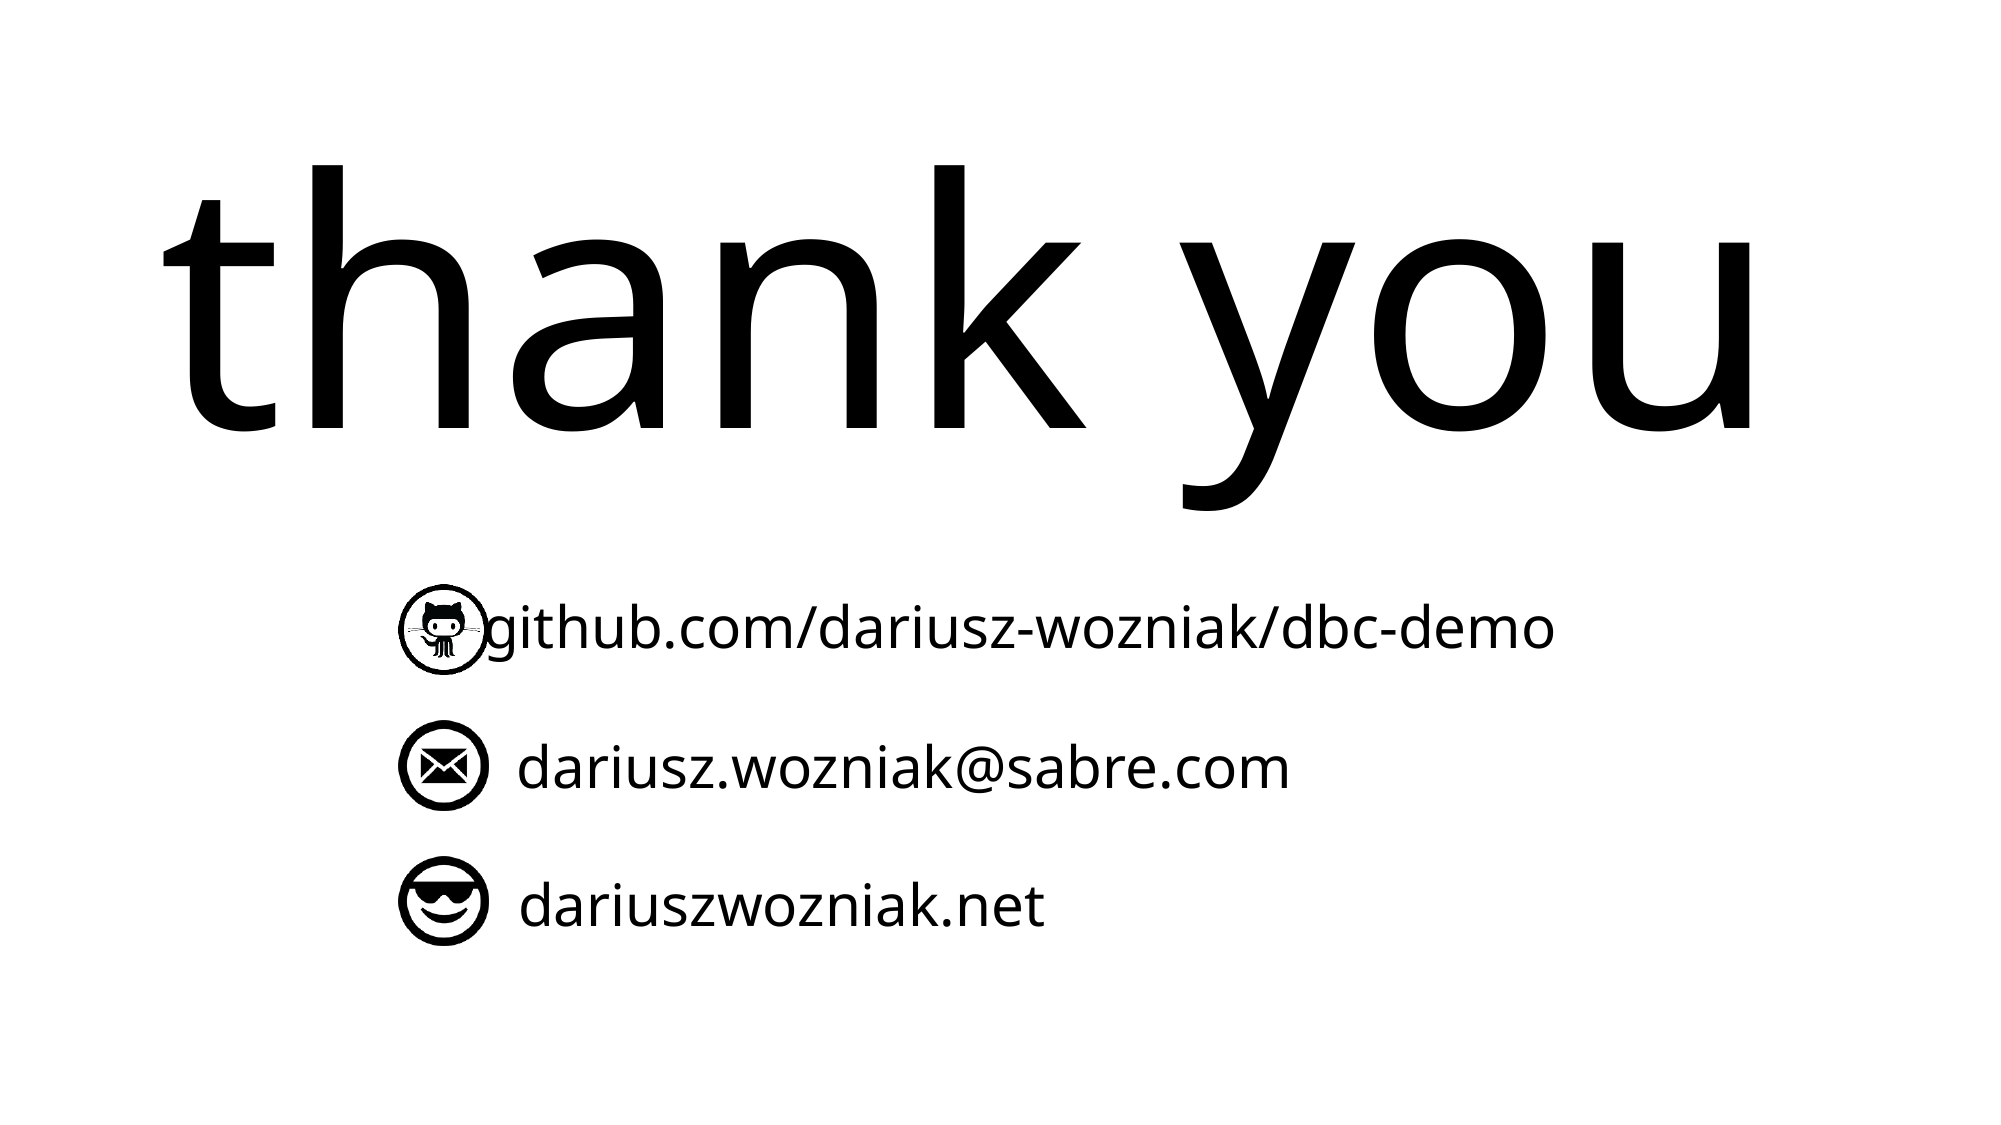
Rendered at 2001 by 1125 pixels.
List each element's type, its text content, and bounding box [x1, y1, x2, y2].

text_box thank you [144, 74, 1794, 505]
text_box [398, 582, 1499, 947]
